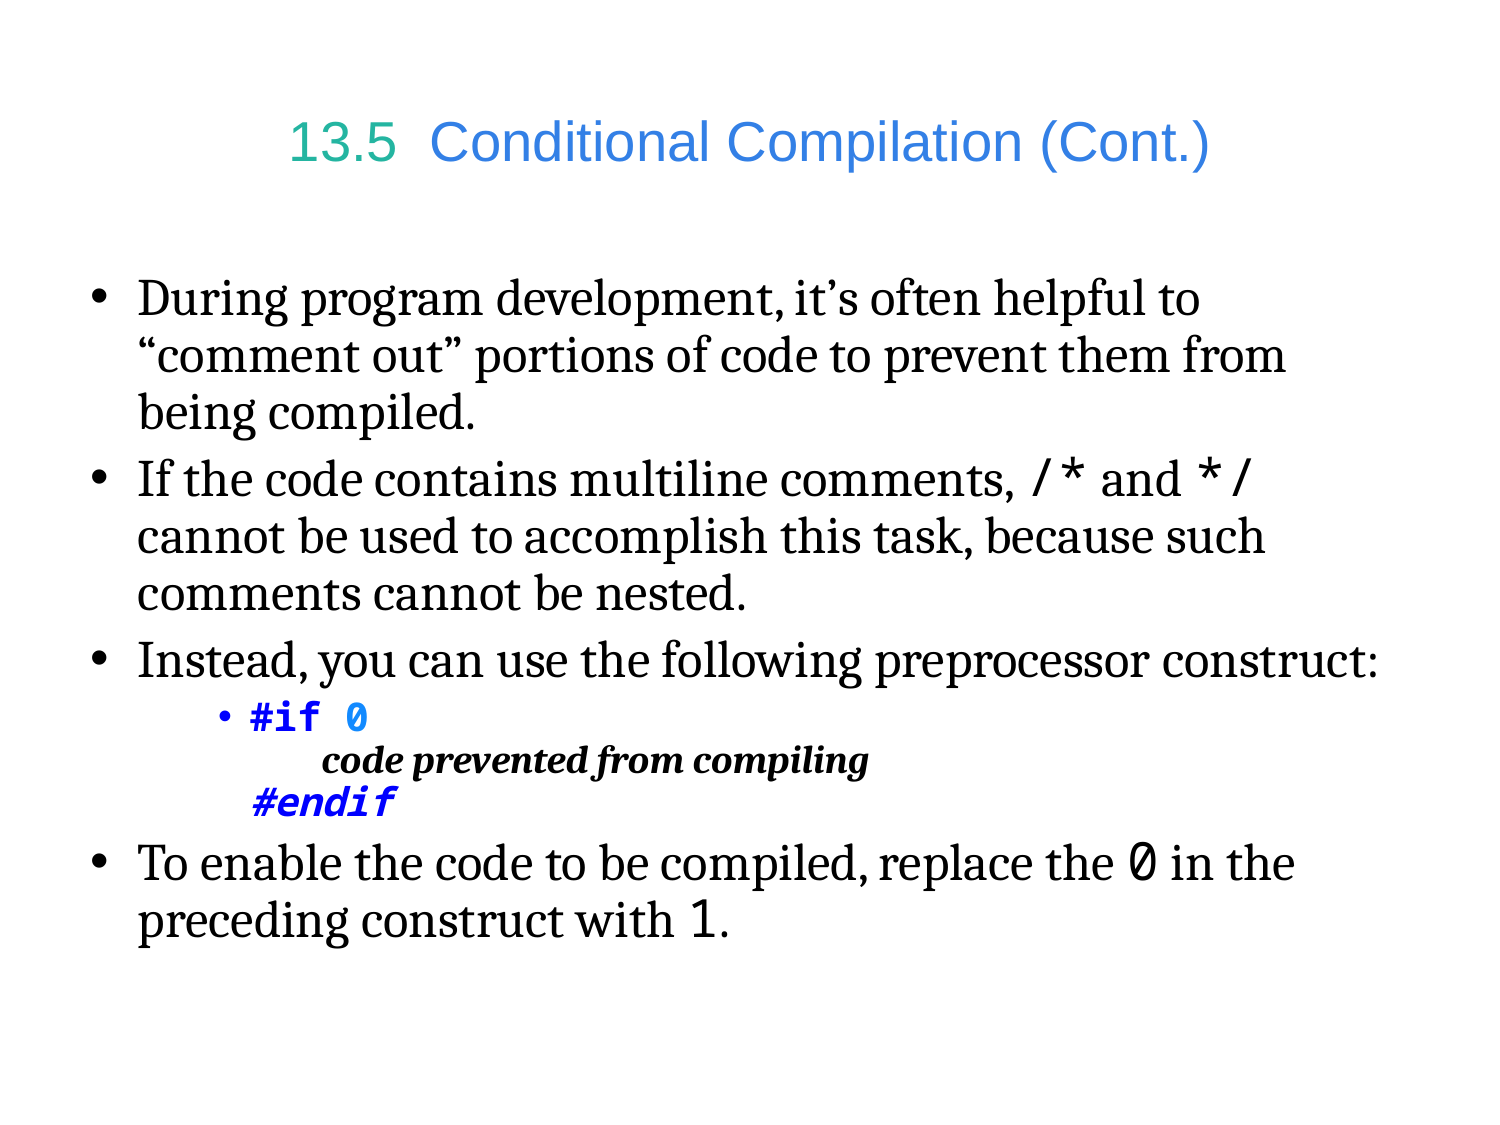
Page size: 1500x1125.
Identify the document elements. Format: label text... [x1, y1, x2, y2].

title 13.5 Conditional Compilation (Cont.) [75, 45, 1425, 233]
list During program development, it’s often helpful to “comment out” portions of code to prevent them from being compiled. If the code contains multiline comments, /* and */ cannot be used to accomplish this task, because such comments cannot be nested. Instead, you can use the following preprocessor construct: #if 0 code prevented from compiling #endif To enable the code to be compiled, replace the 0 in the preceding construct with 1. [75, 262, 1425, 1005]
